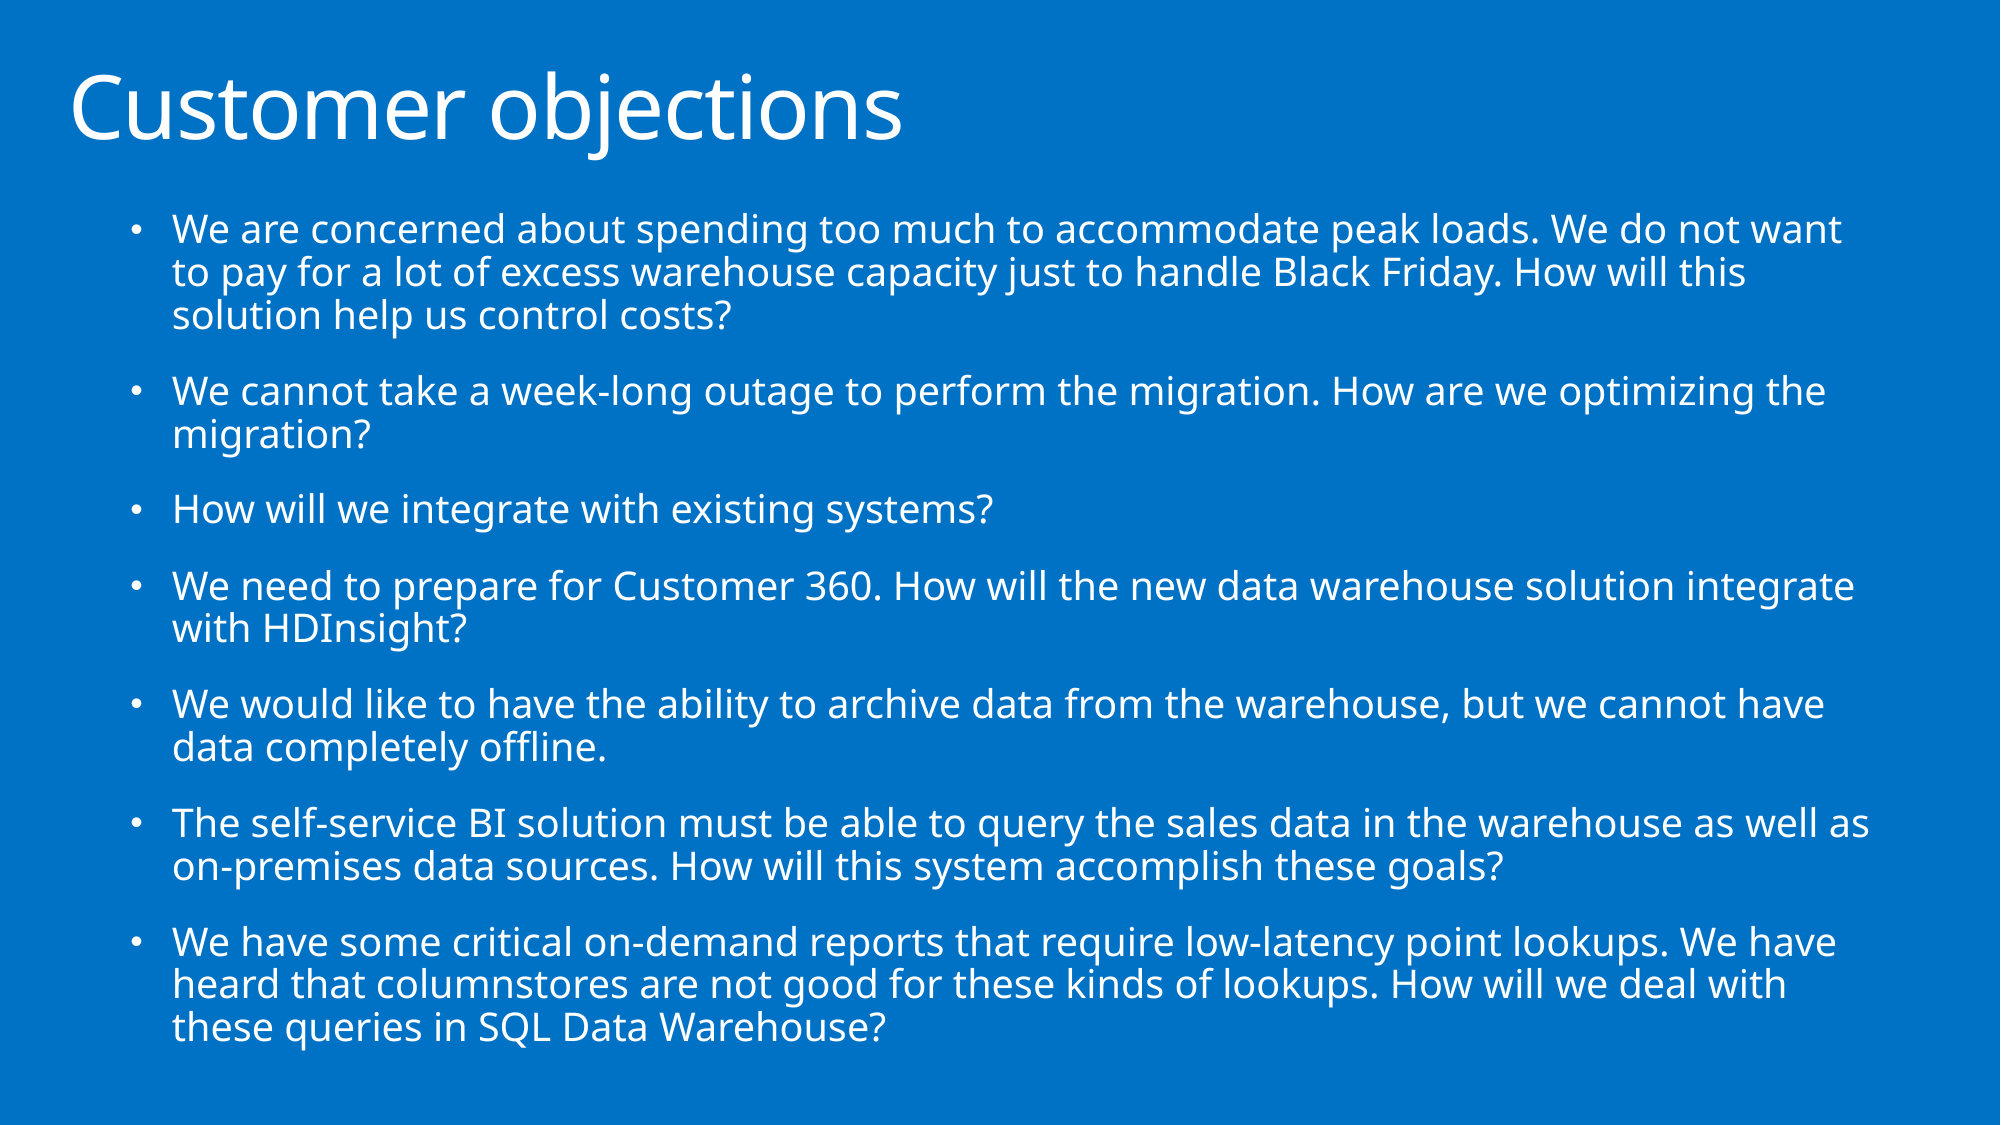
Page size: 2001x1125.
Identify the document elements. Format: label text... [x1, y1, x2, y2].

title Customer objections [44, 47, 1930, 195]
list We are concerned about spending too much to accommodate peak loads. We do not want to pay for a lot of excess warehouse capacity just to handle Black Friday. How will this solution help us control costs? We cannot take a week-long outage to perform the migration. How are we optimizing the migration? How will we integrate with existing systems? We need to prepare for Customer 360. How will the new data warehouse solution integrate with HDInsight? We would like to have the ability to archive data from the warehouse, but we cannot have data completely offline. The self-service BI solution must be able to query the sales data in the warehouse as well as on-premises data sources. How will this system accomplish these goals? We have some critical on-demand reports that require low-latency point lookups. We have heard that columnstores are not good for these kinds of lookups. How will we deal with these queries in SQL Data Warehouse? [106, 194, 1899, 1118]
